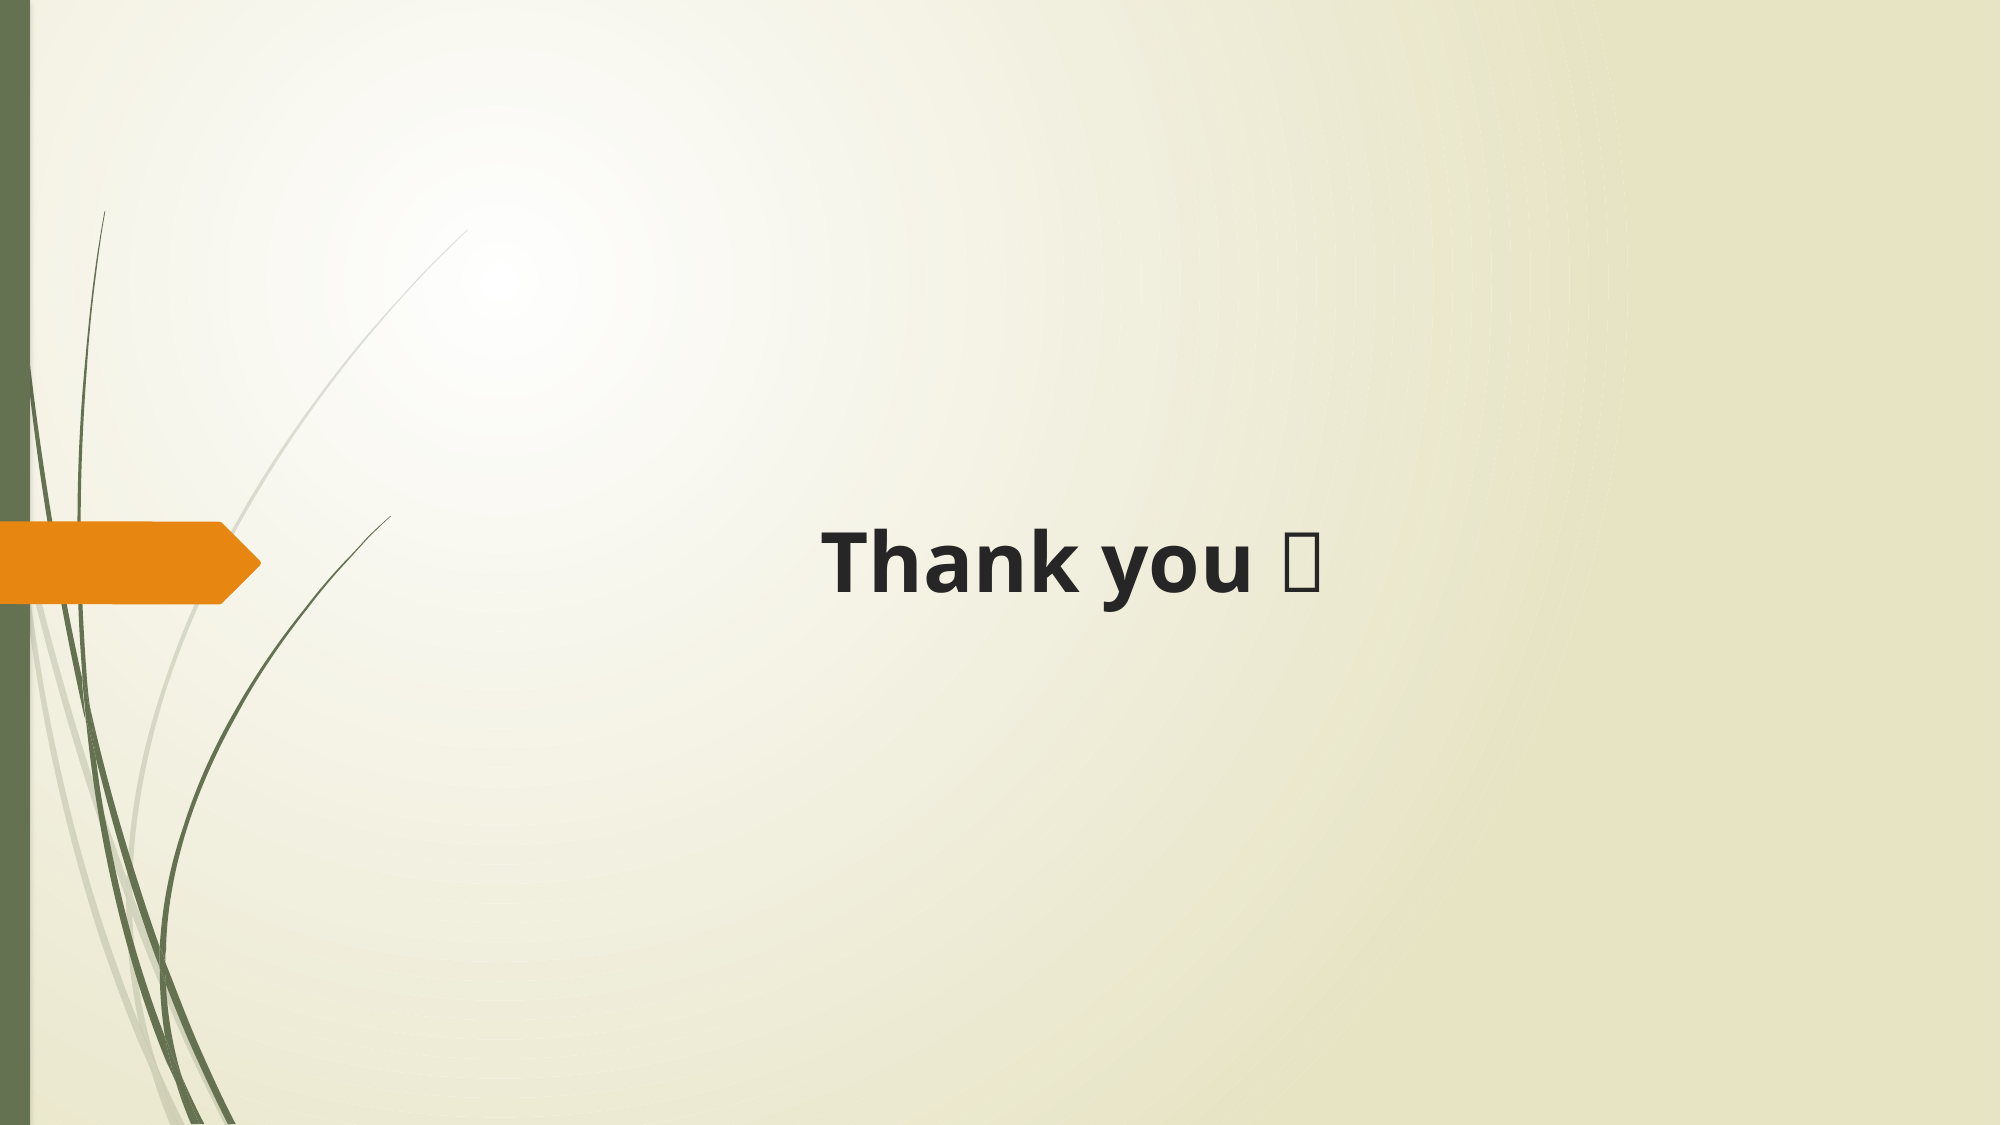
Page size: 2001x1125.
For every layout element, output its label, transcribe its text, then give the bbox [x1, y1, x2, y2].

title Thank you  [342, 375, 1806, 617]
